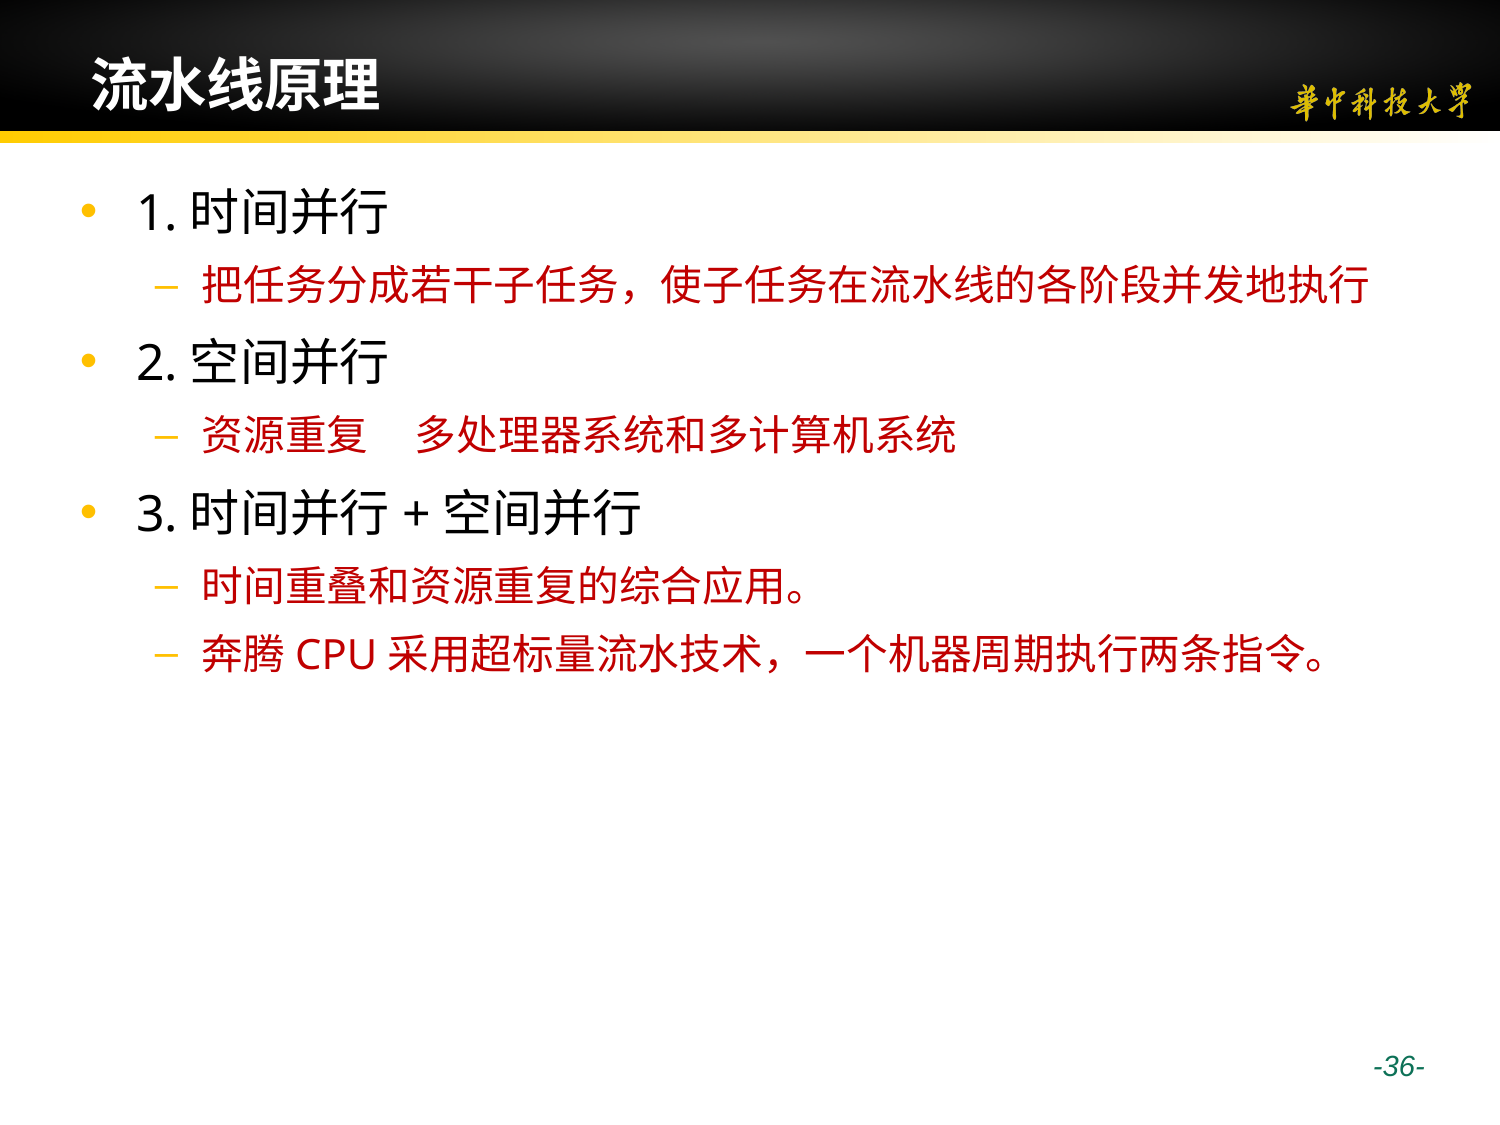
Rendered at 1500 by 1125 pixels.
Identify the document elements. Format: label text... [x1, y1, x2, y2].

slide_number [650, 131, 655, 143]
slide_number -36- [1281, 1039, 1449, 1118]
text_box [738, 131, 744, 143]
list 1.时间并行 把任务分成若干子任务，使子任务在流水线的各阶段并发地执行 2.空间并行 资源重复 多处理器系统和多计算机系统 3.时间并行+空间并行 时间重叠和资源重复的综合应用。 奔腾CPU采用超标量流水技术，一个机器周期执行两条指令。 [64, 160, 1413, 988]
title 流水线原理 [75, 35, 1425, 131]
title 例子 [562, 131, 567, 143]
picture [0, 0, 1500, 131]
